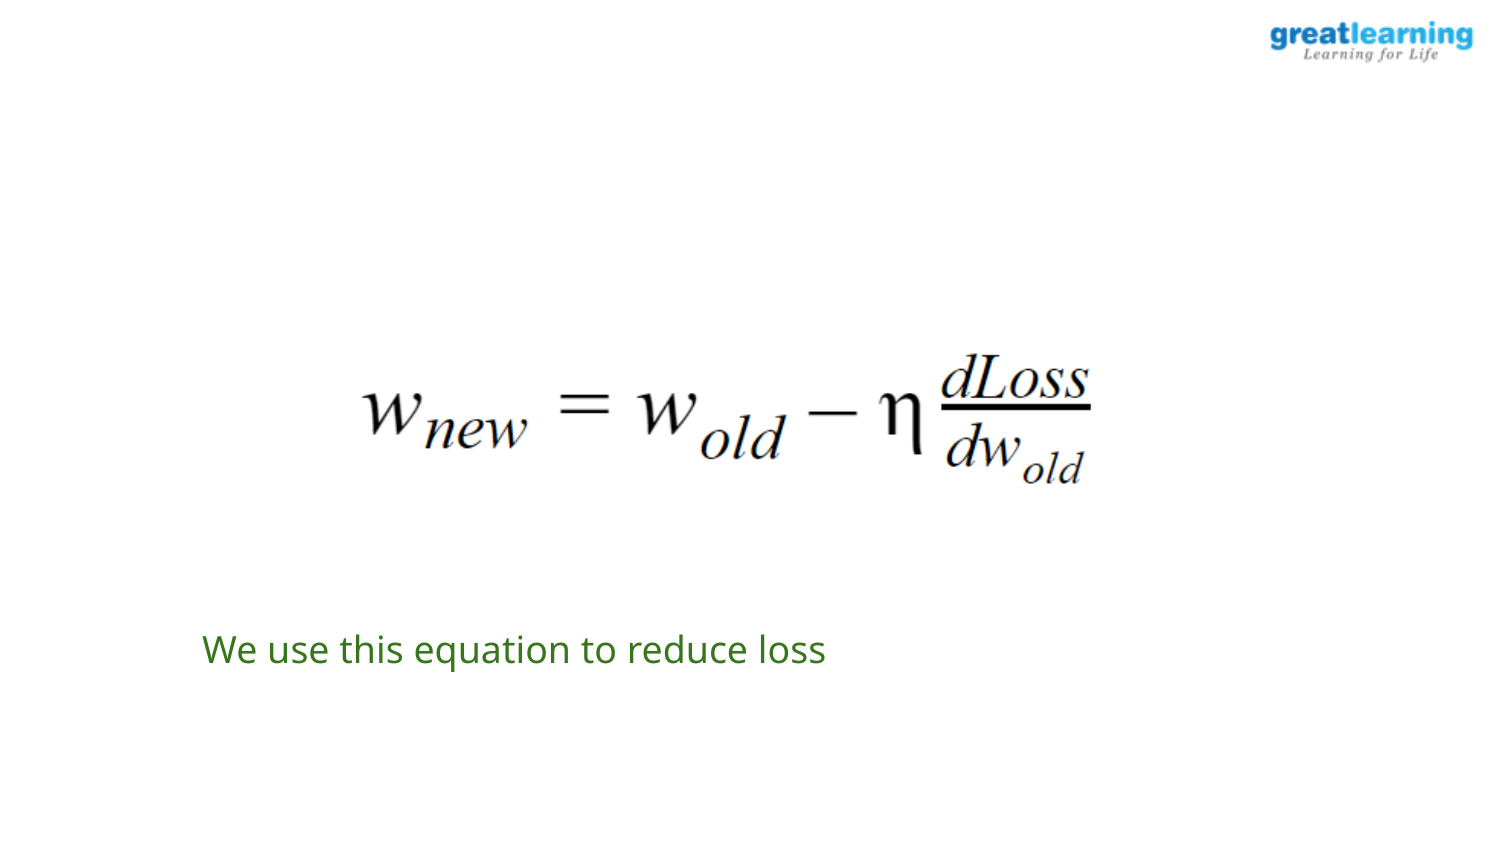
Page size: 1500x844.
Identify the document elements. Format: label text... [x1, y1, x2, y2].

picture [1270, 20, 1474, 63]
text_box We use this equation to reduce loss [60, 557, 969, 734]
picture [330, 340, 1117, 500]
